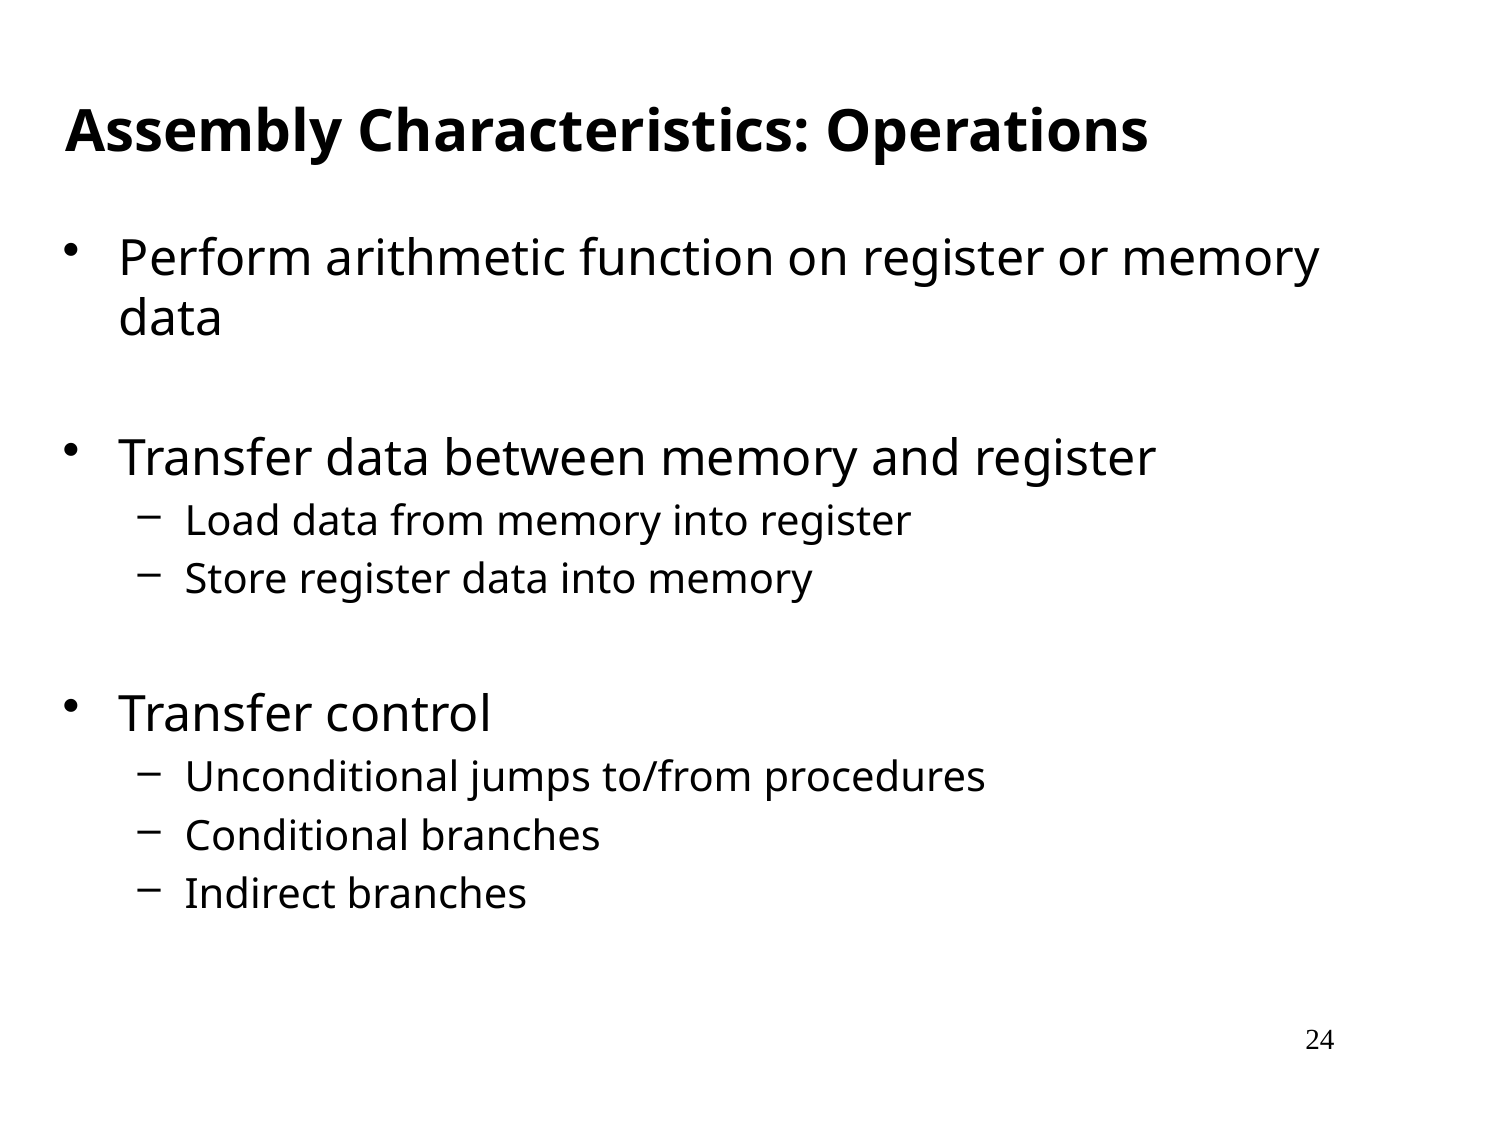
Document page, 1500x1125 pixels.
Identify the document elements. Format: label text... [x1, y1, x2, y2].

slide_number 24 [1137, 1012, 1351, 1088]
list Perform arithmetic function on register or memory data Transfer data between memory and register Load data from memory into register Store register data into memory Transfer control Unconditional jumps to/from procedures Conditional branches Indirect branches [47, 217, 1450, 1025]
title Assembly Characteristics: Operations [50, 80, 1425, 175]
